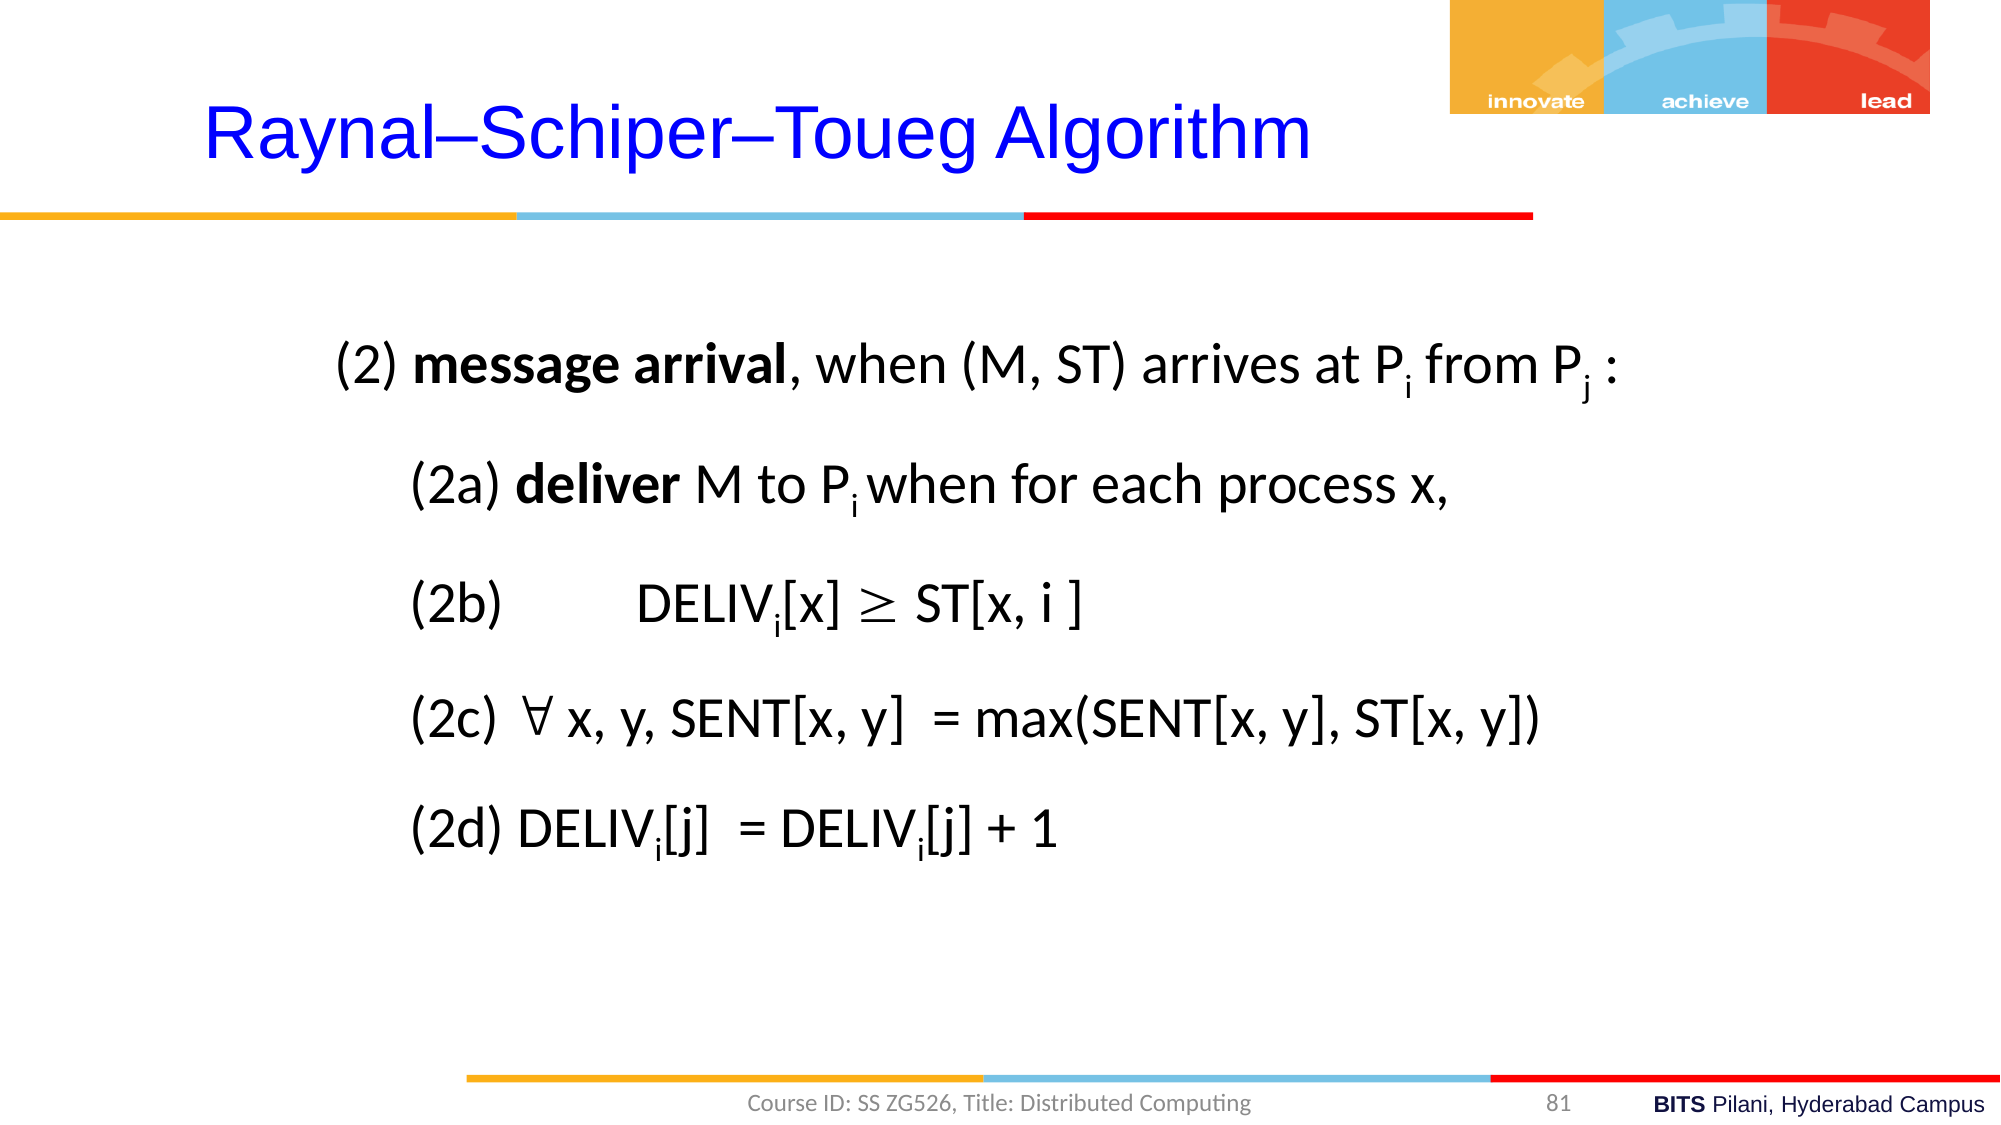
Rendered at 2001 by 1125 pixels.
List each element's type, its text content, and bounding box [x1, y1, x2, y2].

text_box (2) message arrival, when (M, ST) arrives at Pi from Pj : (2a) deliver M to Pi when for each process x, (2b) DELIVi[x]  ST[x, i ] (2c)  x, y, SENT[x, y] = max(SENT[x, y], ST[x, y]) (2d) DELIVi[j] = DELIVi[j] + 1 [169, 278, 1800, 876]
slide_number 81 [1383, 1071, 1587, 1125]
picture [1449, 0, 1930, 114]
footer Course ID: SS ZG526, Title: Distributed Computing [662, 1071, 1338, 1125]
list Raynal–Schiper–Toueg Algorithm [66, 34, 1450, 223]
